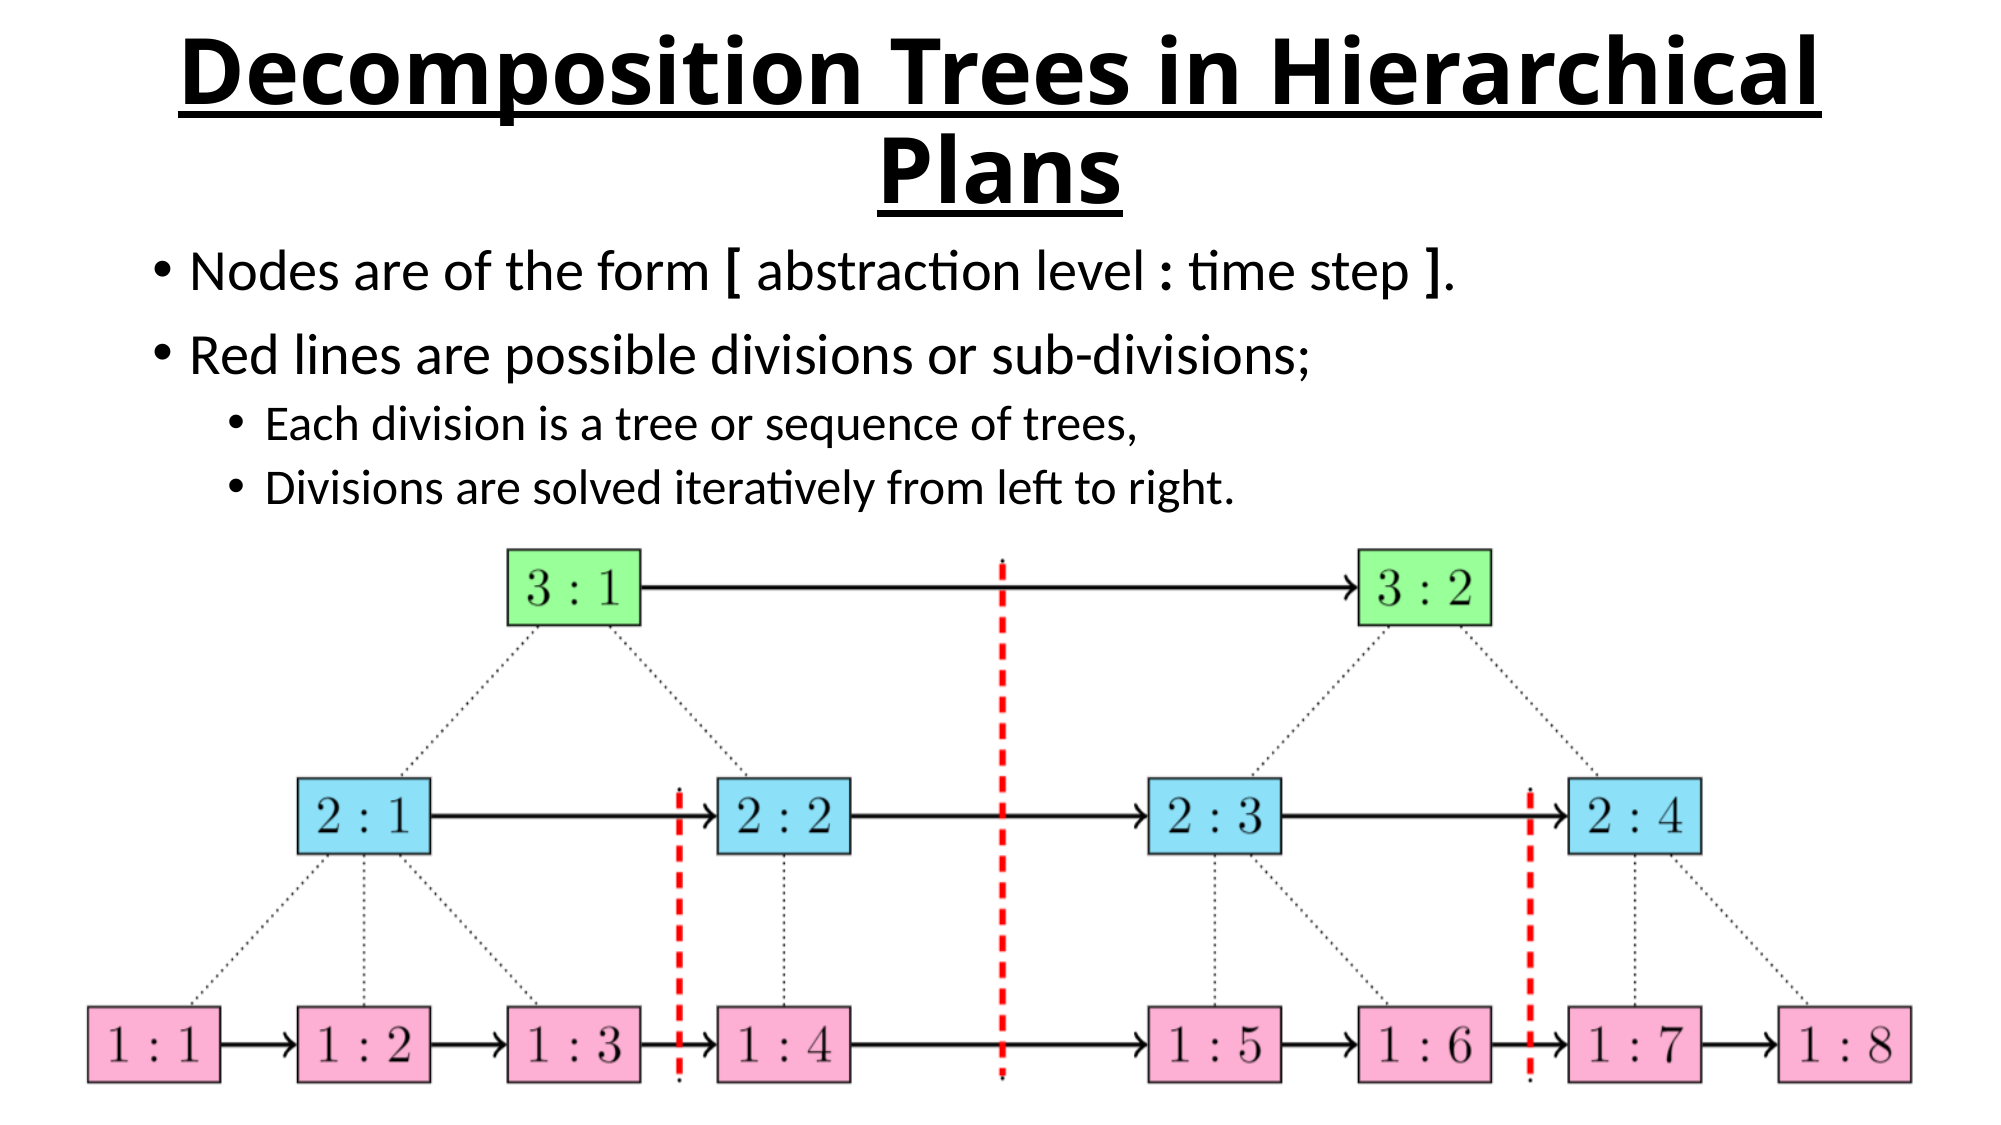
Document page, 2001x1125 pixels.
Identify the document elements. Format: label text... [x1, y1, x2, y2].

picture [72, 538, 1928, 1101]
list Nodes are of the form [ abstraction level : time step ]. Red lines are possible divisions or sub-divisions; Each division is a tree or sequence of trees, Divisions are solved iteratively from left to right. [137, 232, 1863, 538]
title Decomposition Trees in Hierarchical Plans [137, 15, 1863, 232]
